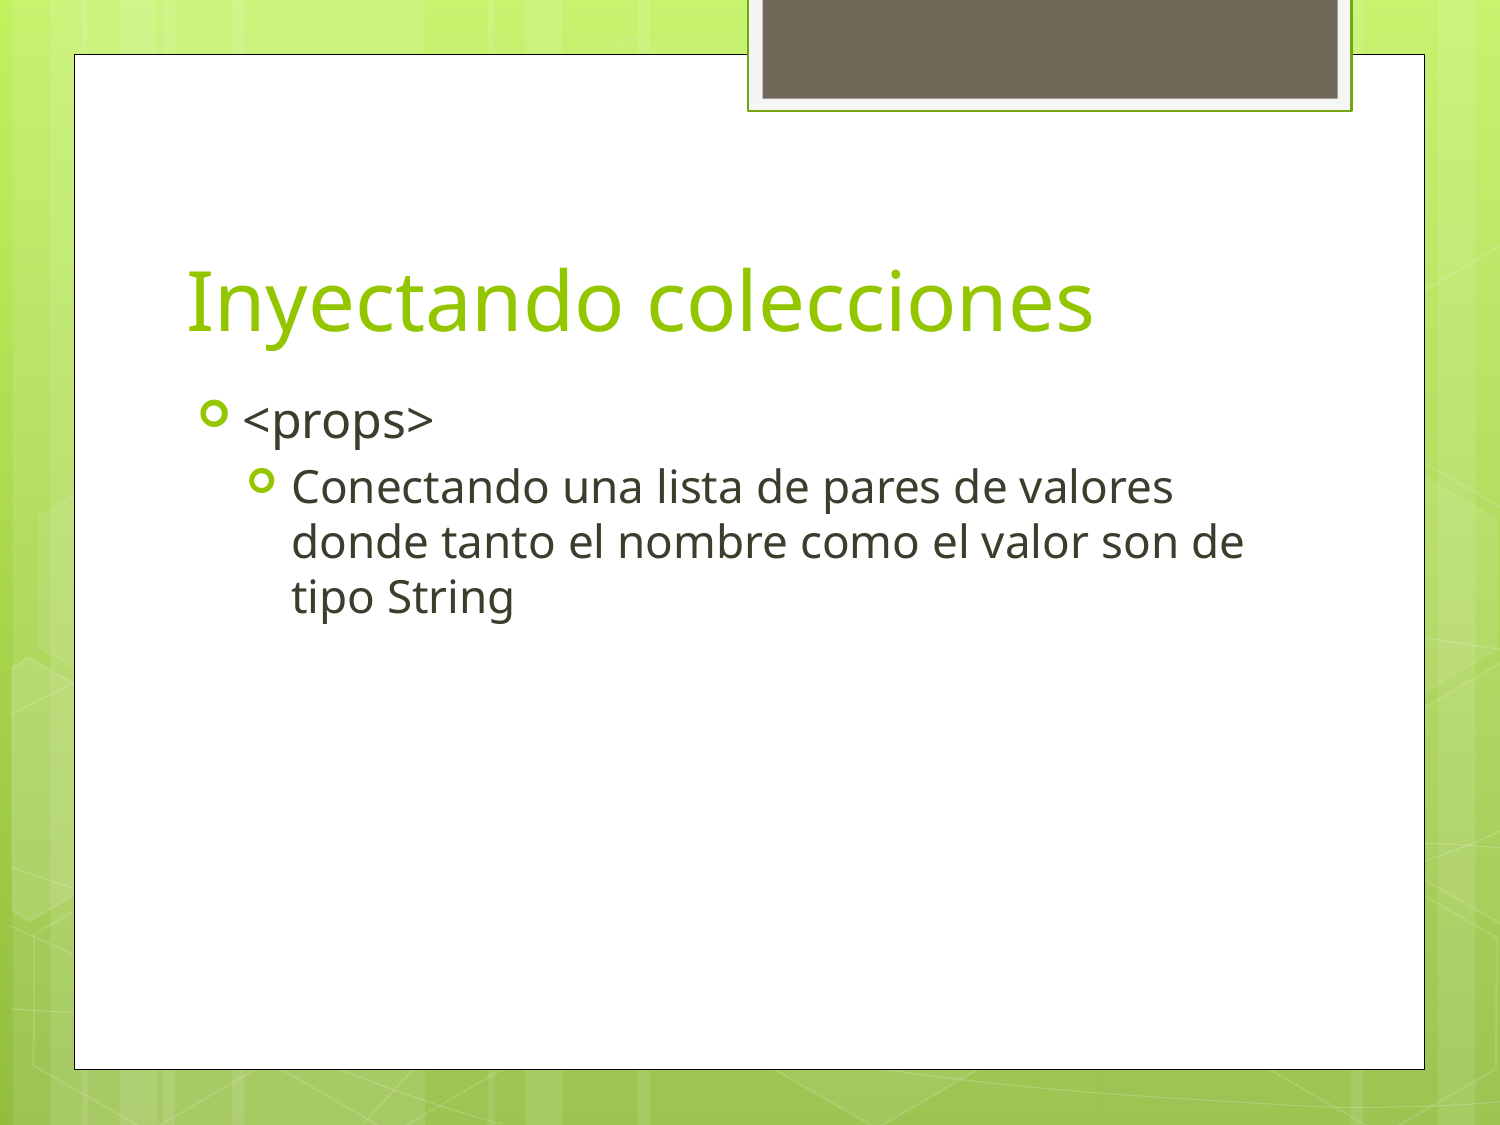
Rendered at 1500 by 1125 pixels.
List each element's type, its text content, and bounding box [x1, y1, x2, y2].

list <props> Conectando una lista de pares de valores donde tanto el nombre como el valor son de tipo String [171, 381, 1283, 957]
title Inyectando colecciones [171, 168, 1324, 357]
